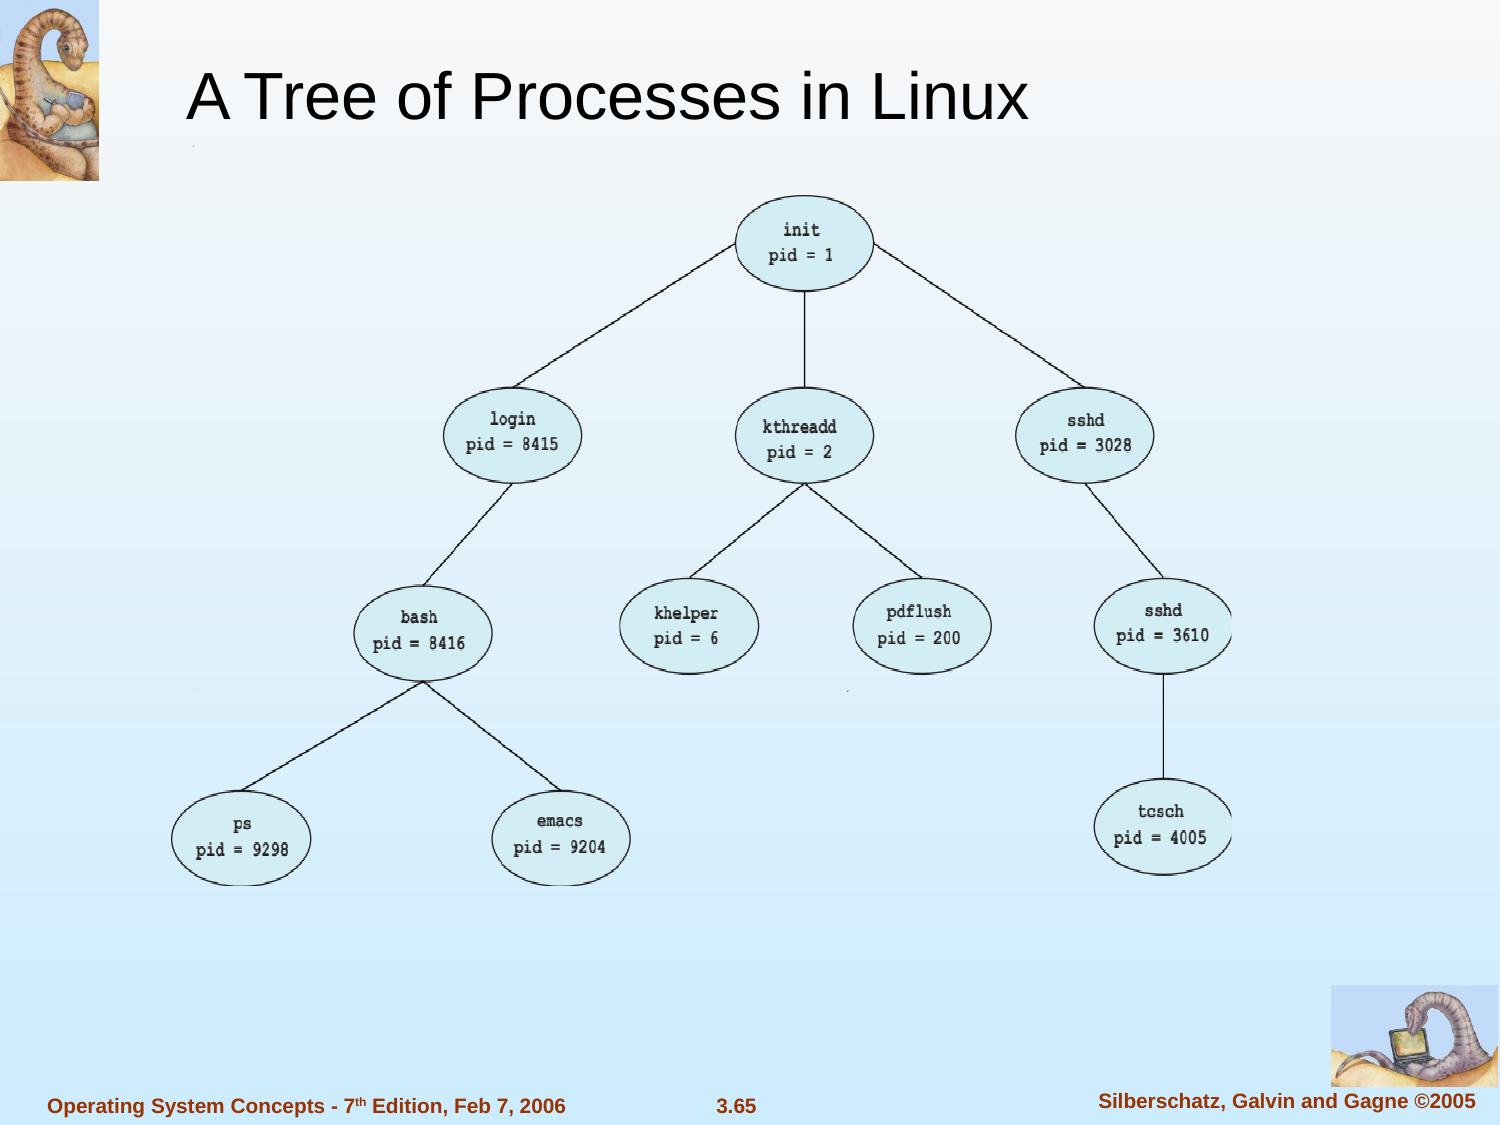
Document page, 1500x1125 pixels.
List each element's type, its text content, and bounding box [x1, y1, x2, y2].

picture [1331, 985, 1498, 1087]
title A Tree of Processes in Linux [171, 45, 1500, 141]
picture [170, 195, 1232, 886]
picture [0, 0, 99, 181]
